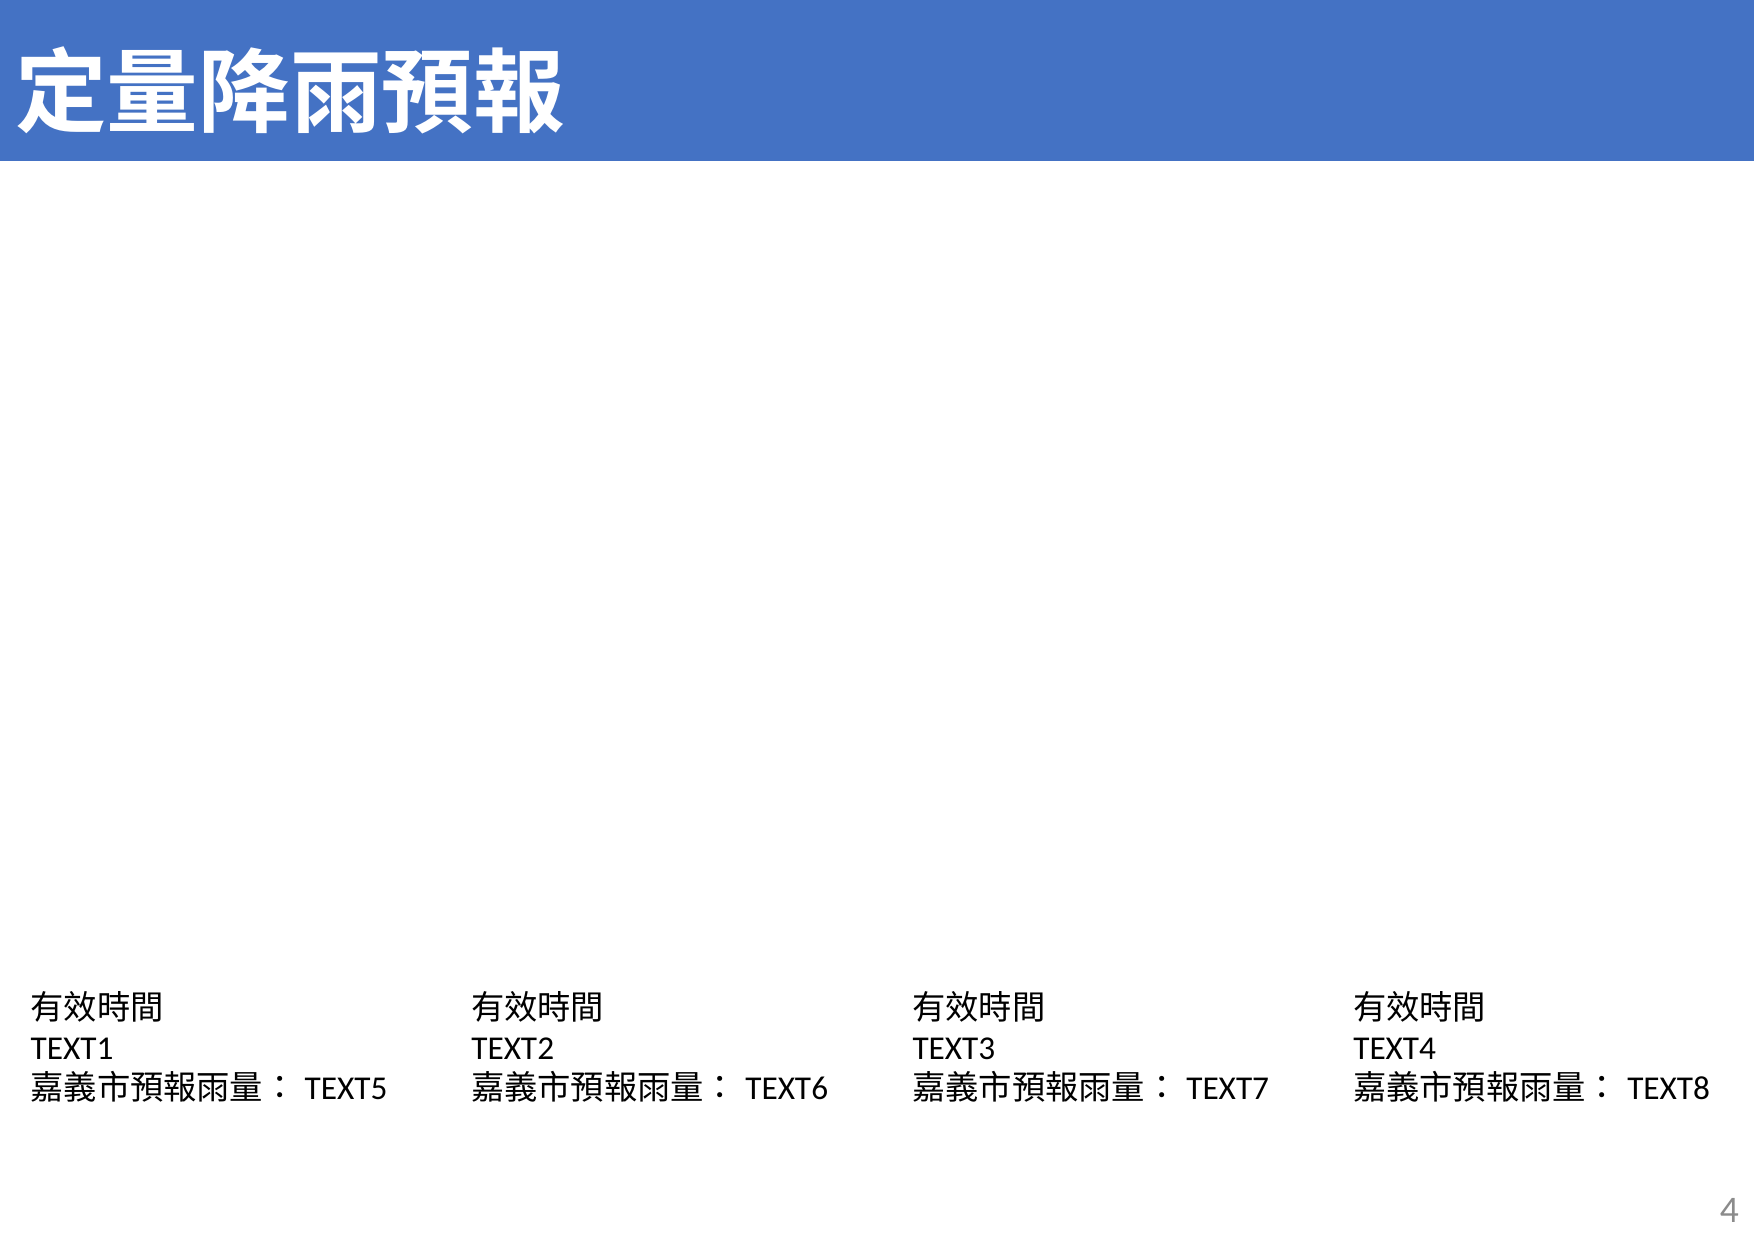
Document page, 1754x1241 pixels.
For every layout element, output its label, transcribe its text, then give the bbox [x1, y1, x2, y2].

text_box 有效時間 TEXT4 嘉義市預報雨量：TEXT8 [1338, 979, 1754, 1114]
slide_number 4 [1359, 1174, 1754, 1241]
text_box 有效時間 TEXT2 嘉義市預報雨量：TEXT6 [456, 979, 893, 1114]
title 定量降雨預報 [0, 3, 1173, 190]
text_box 有效時間 TEXT3 嘉義市預報雨量：TEXT7 [897, 979, 1334, 1114]
text_box 有效時間 TEXT1 嘉義市預報雨量：TEXT5 [15, 979, 452, 1114]
